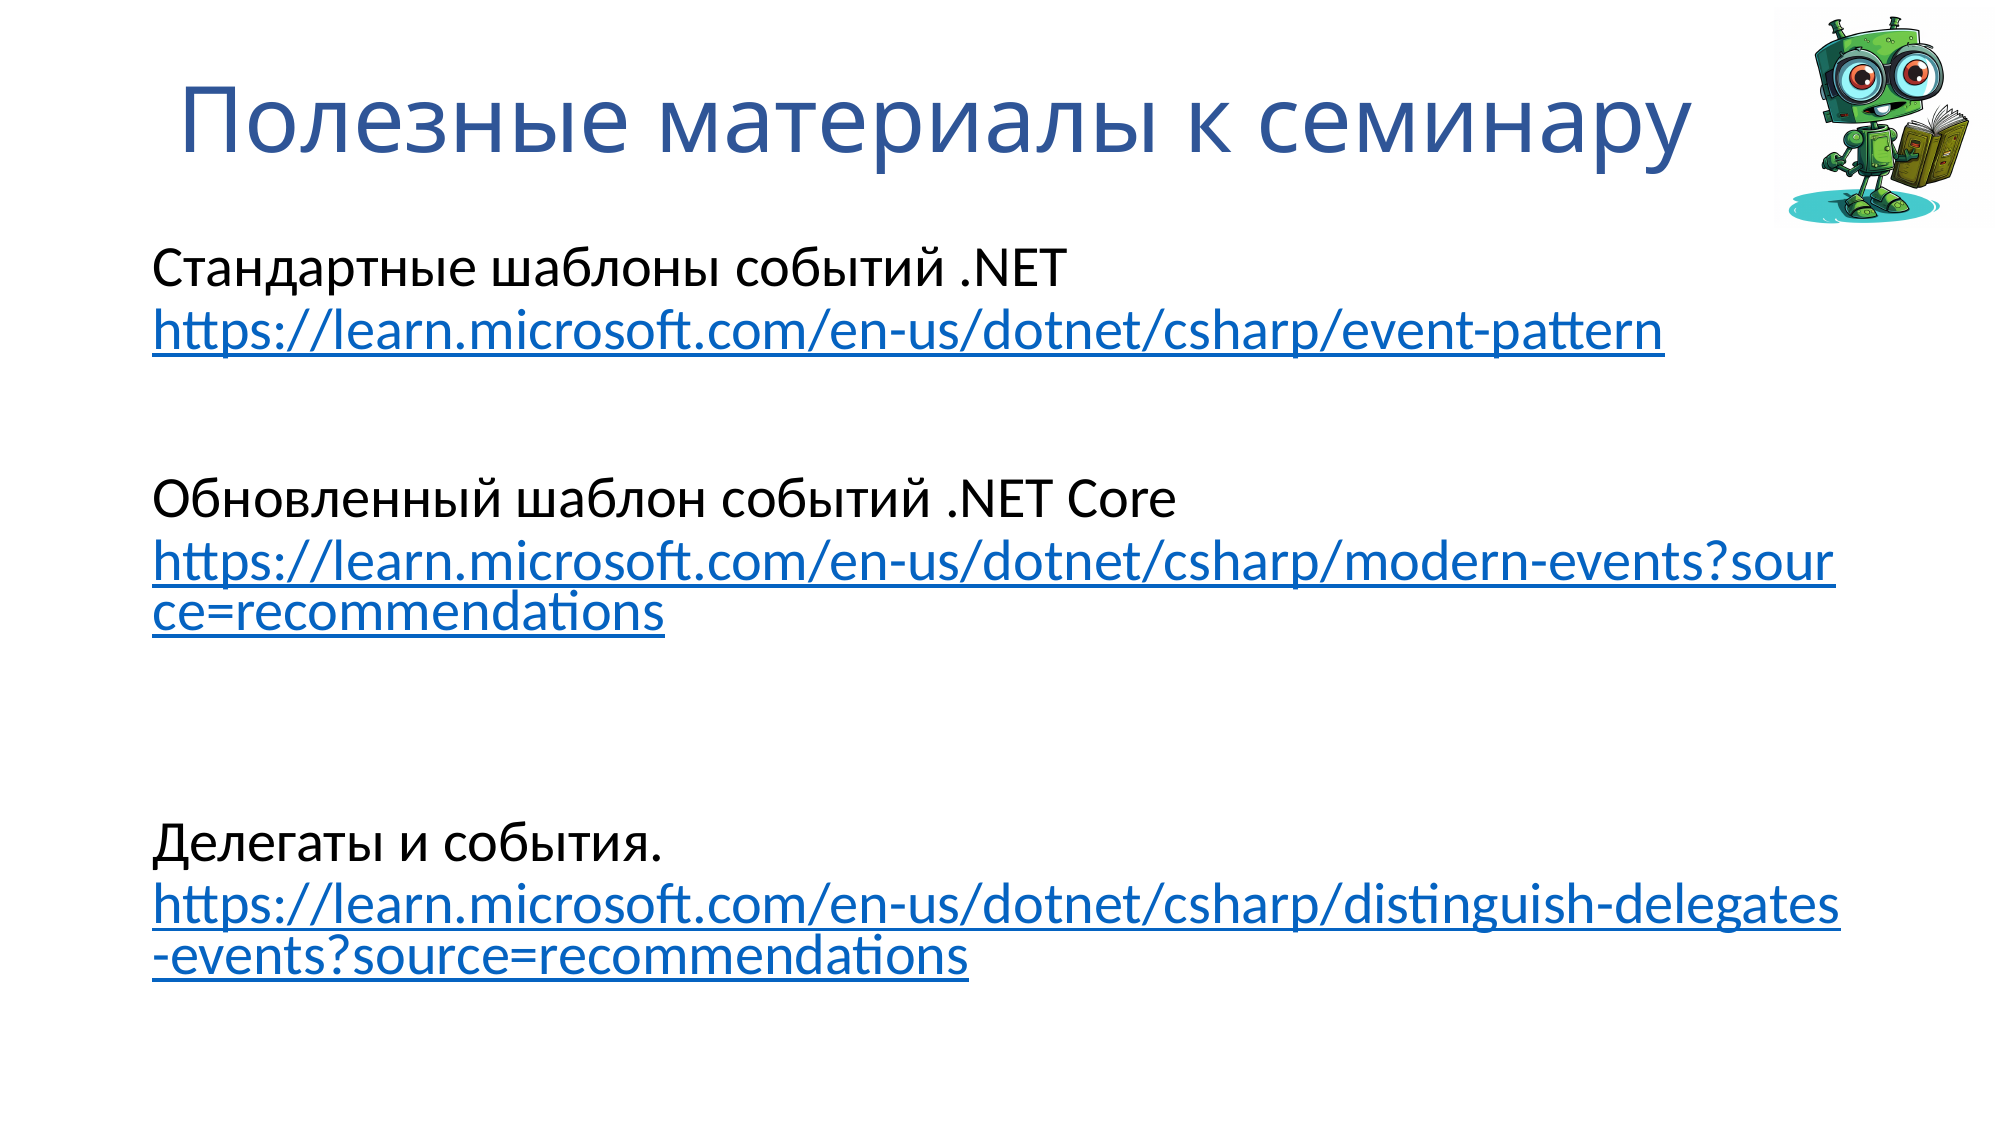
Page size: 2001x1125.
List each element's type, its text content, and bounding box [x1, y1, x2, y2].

picture [1774, 7, 1995, 228]
title Полезные материалы к семинару [162, 59, 1863, 186]
list Стандартные шаблоны событий .NET https://learn.microsoft.com/en-us/dotnet/csharp/event-pattern Обновленный шаблон событий .NET Core https://learn.microsoft.com/en-us/dotnet/csharp/modern-events?source=recommendations Делегаты и события. https://learn.microsoft.com/en-us/dotnet/csharp/distinguish-delegates-events?source=recommendations [137, 228, 1863, 1014]
